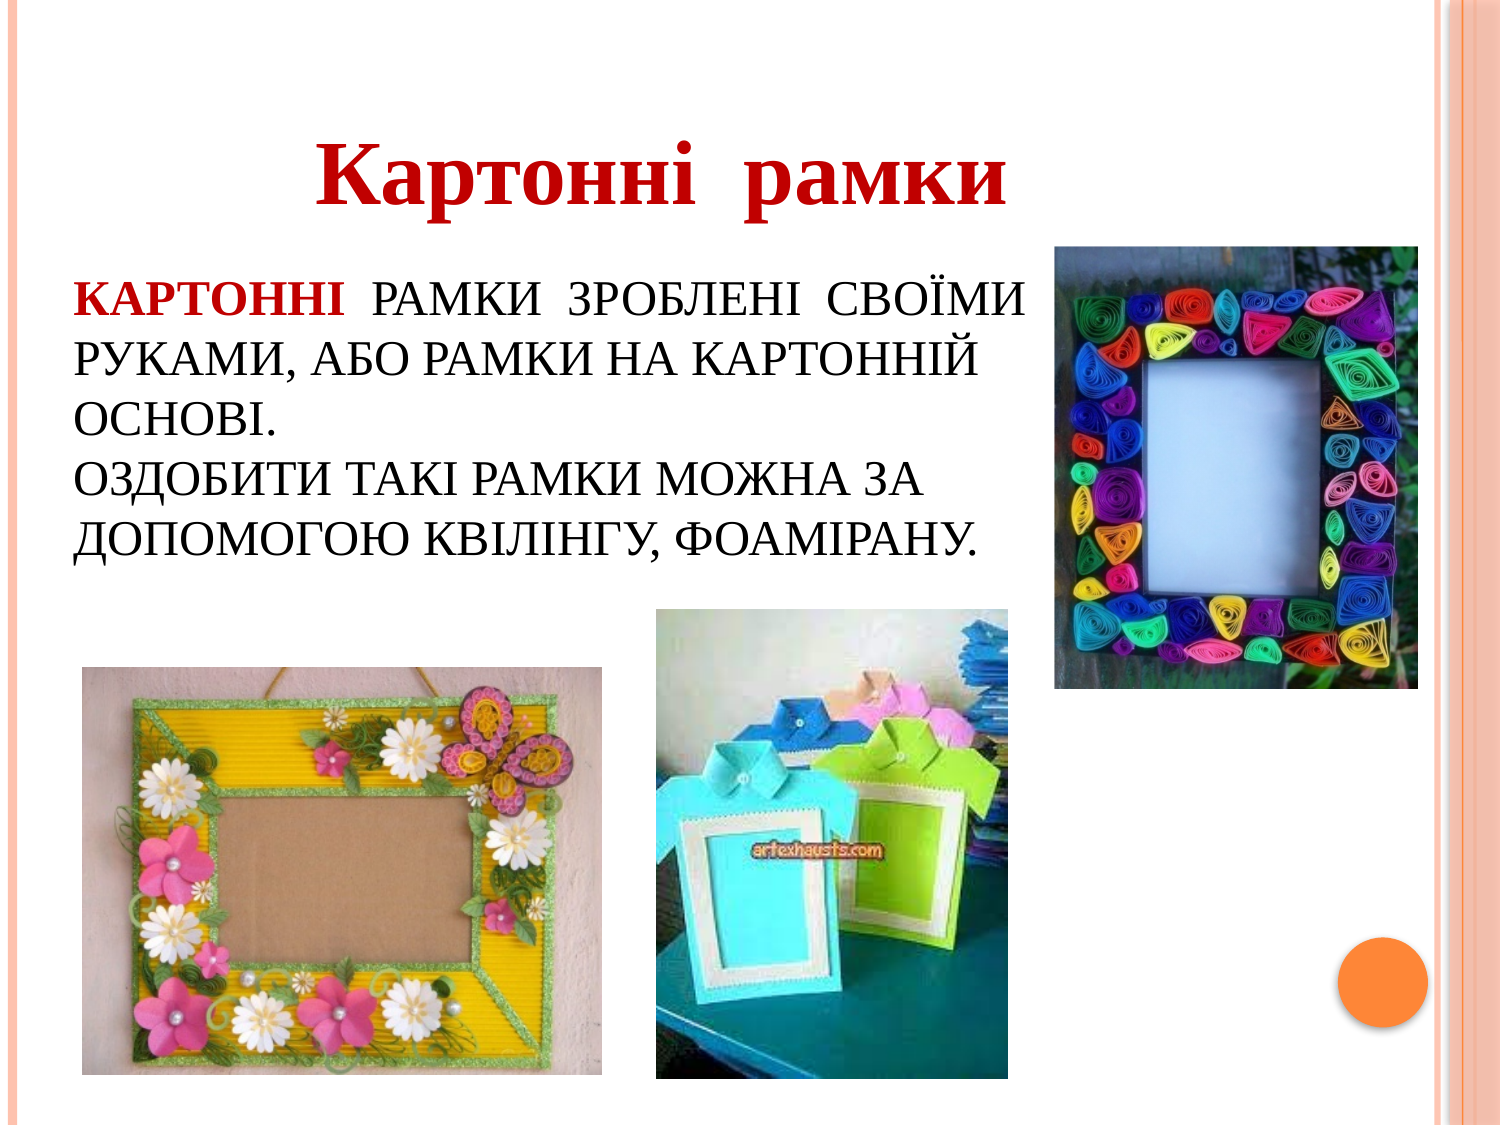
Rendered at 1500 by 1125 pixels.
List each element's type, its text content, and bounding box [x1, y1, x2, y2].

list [81, 667, 603, 1075]
picture [655, 1020, 778, 1080]
text_box Картонні рамки [82, 105, 1243, 231]
title Картонні рамки зроблені своїми руками, або рамки на картонній основі. оздобити такі рамки можна за допомогою квілінгу, фоамірану. [58, 246, 1054, 633]
picture [655, 608, 1009, 1080]
picture [1014, 247, 1458, 689]
